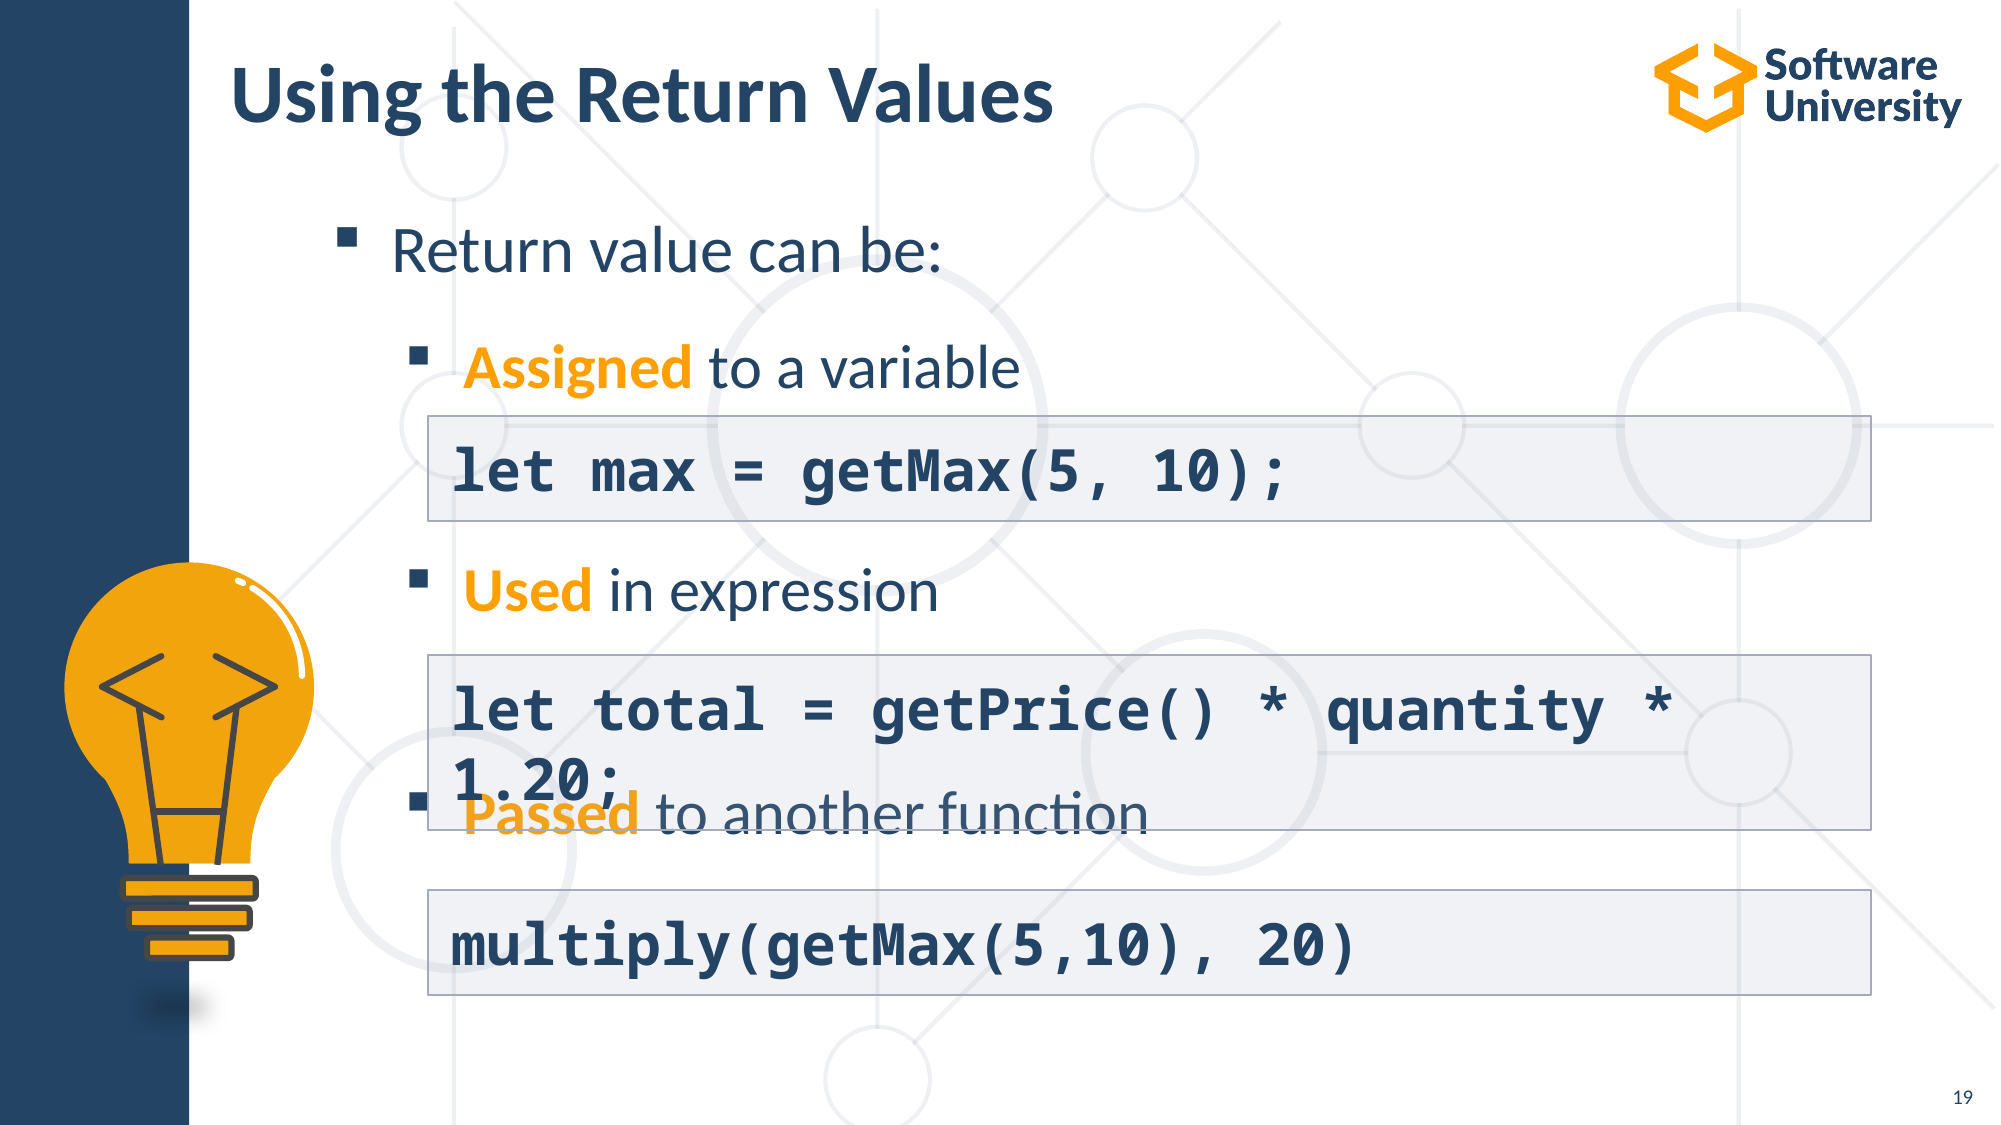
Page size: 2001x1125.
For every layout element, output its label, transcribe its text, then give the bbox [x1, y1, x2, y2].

picture [1641, 31, 1973, 145]
text_box let total = getPrice() * quantity * 1.20; [427, 654, 1871, 830]
title Using the Return Values [212, 16, 1628, 162]
slide_number 19 [1927, 1067, 1989, 1117]
text_box let max = getMax(5, 10); [427, 415, 1871, 522]
list Return value can be: Assigned to a variable Used in expression Passed to another function [314, 183, 1968, 1094]
text_box multiply(getMax(5,10), 20) [427, 889, 1871, 996]
